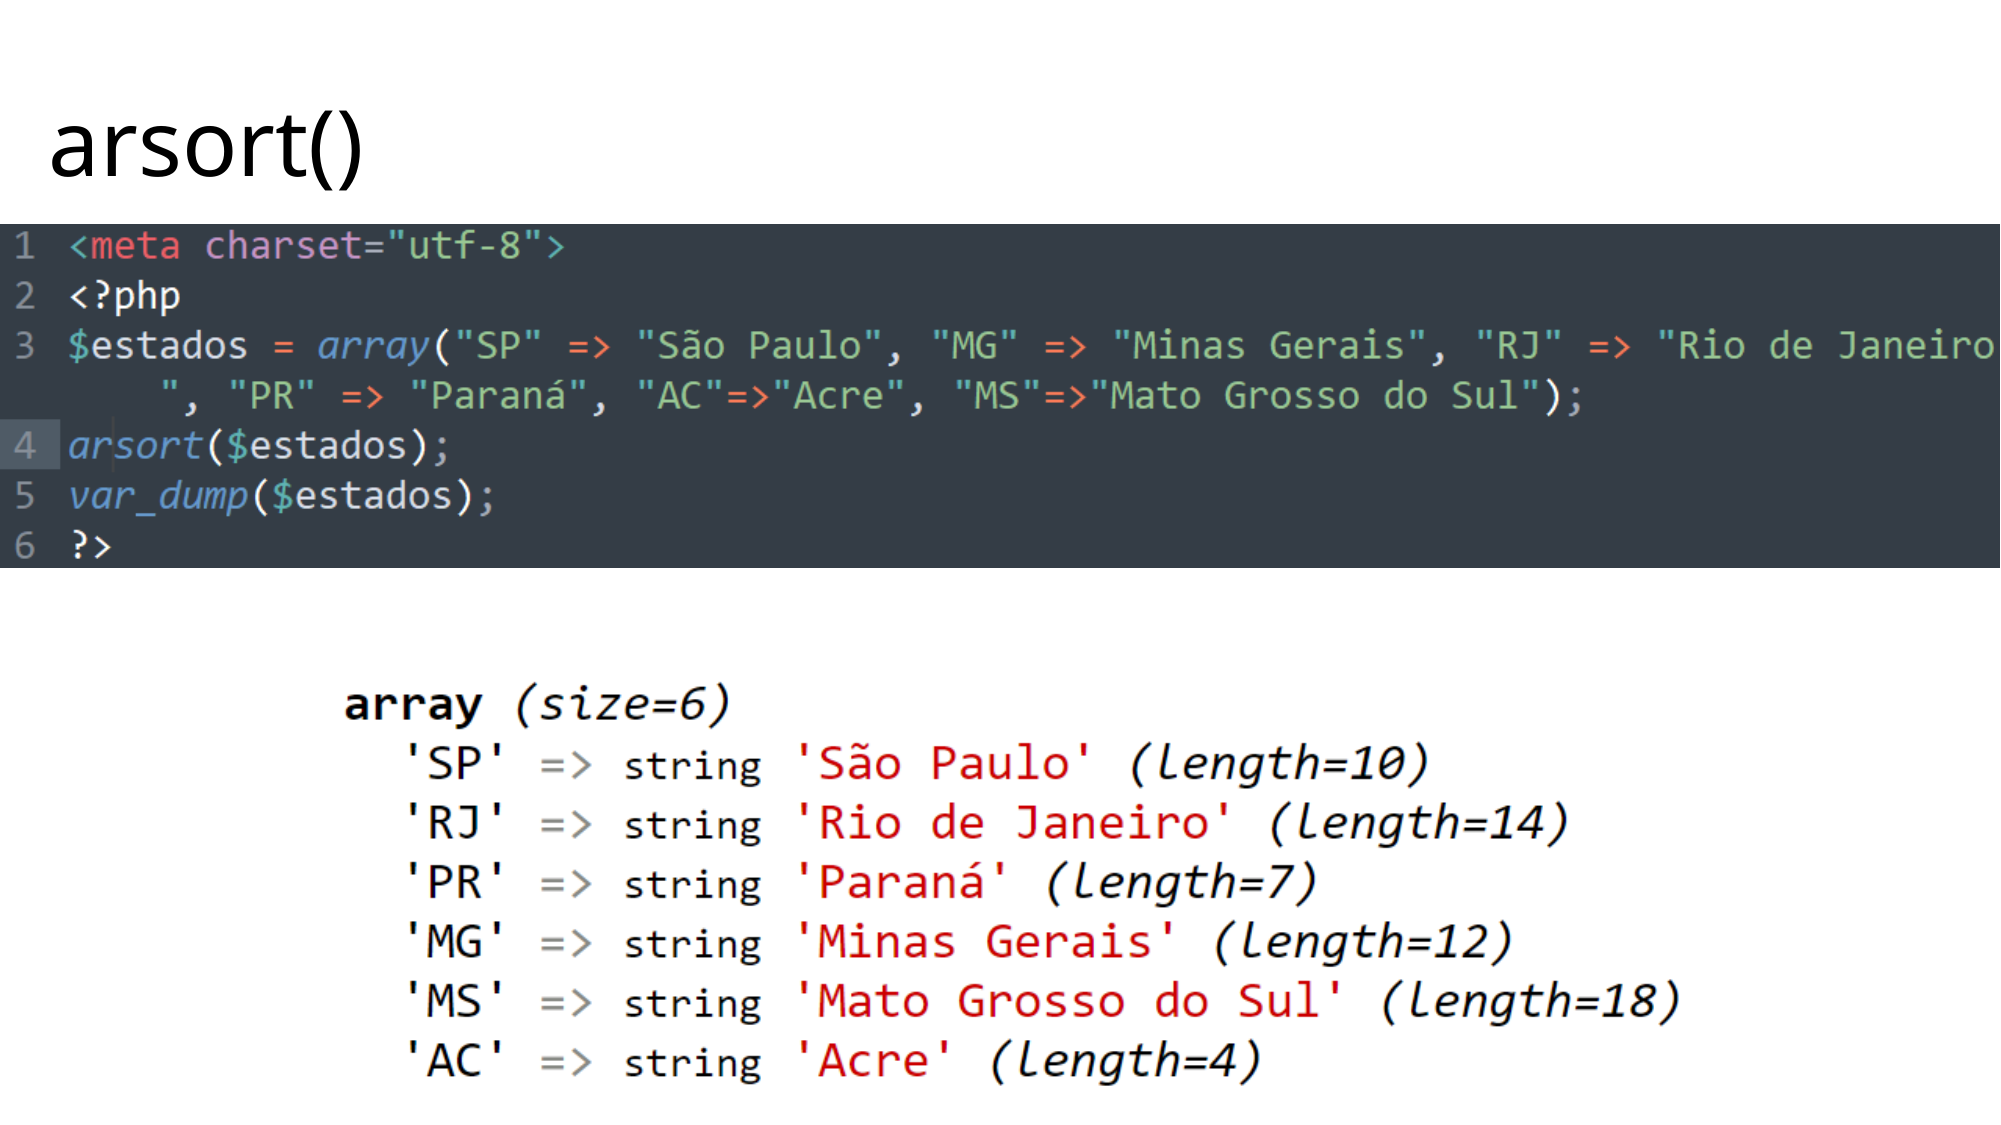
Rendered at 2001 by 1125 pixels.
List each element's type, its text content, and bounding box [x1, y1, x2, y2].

picture [326, 662, 1715, 1111]
picture [0, 224, 2000, 568]
title arsort() [33, 38, 1759, 224]
